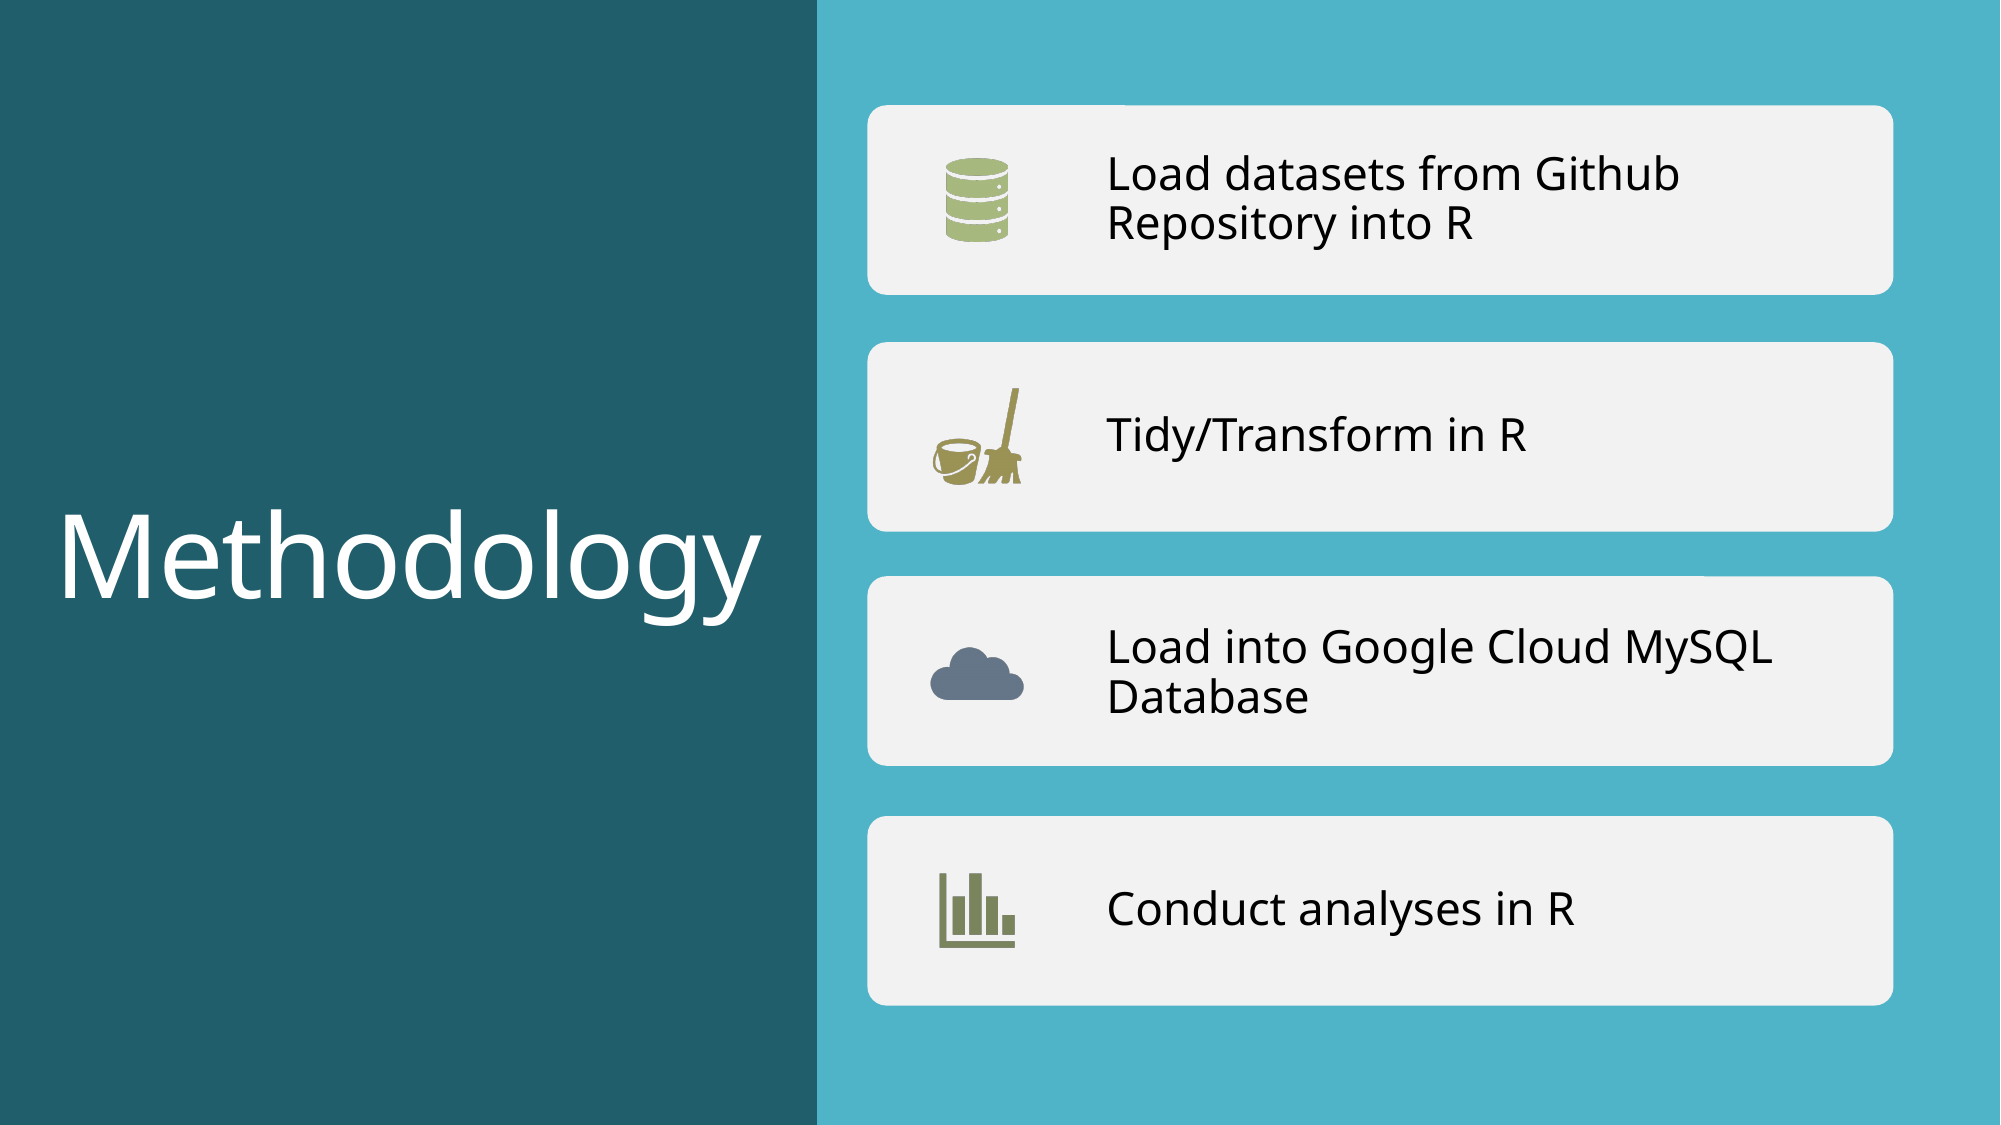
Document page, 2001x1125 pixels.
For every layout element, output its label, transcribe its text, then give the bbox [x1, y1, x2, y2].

title Methodology [0, 0, 817, 1125]
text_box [867, 104, 1894, 1007]
text_box [817, 0, 2000, 1125]
